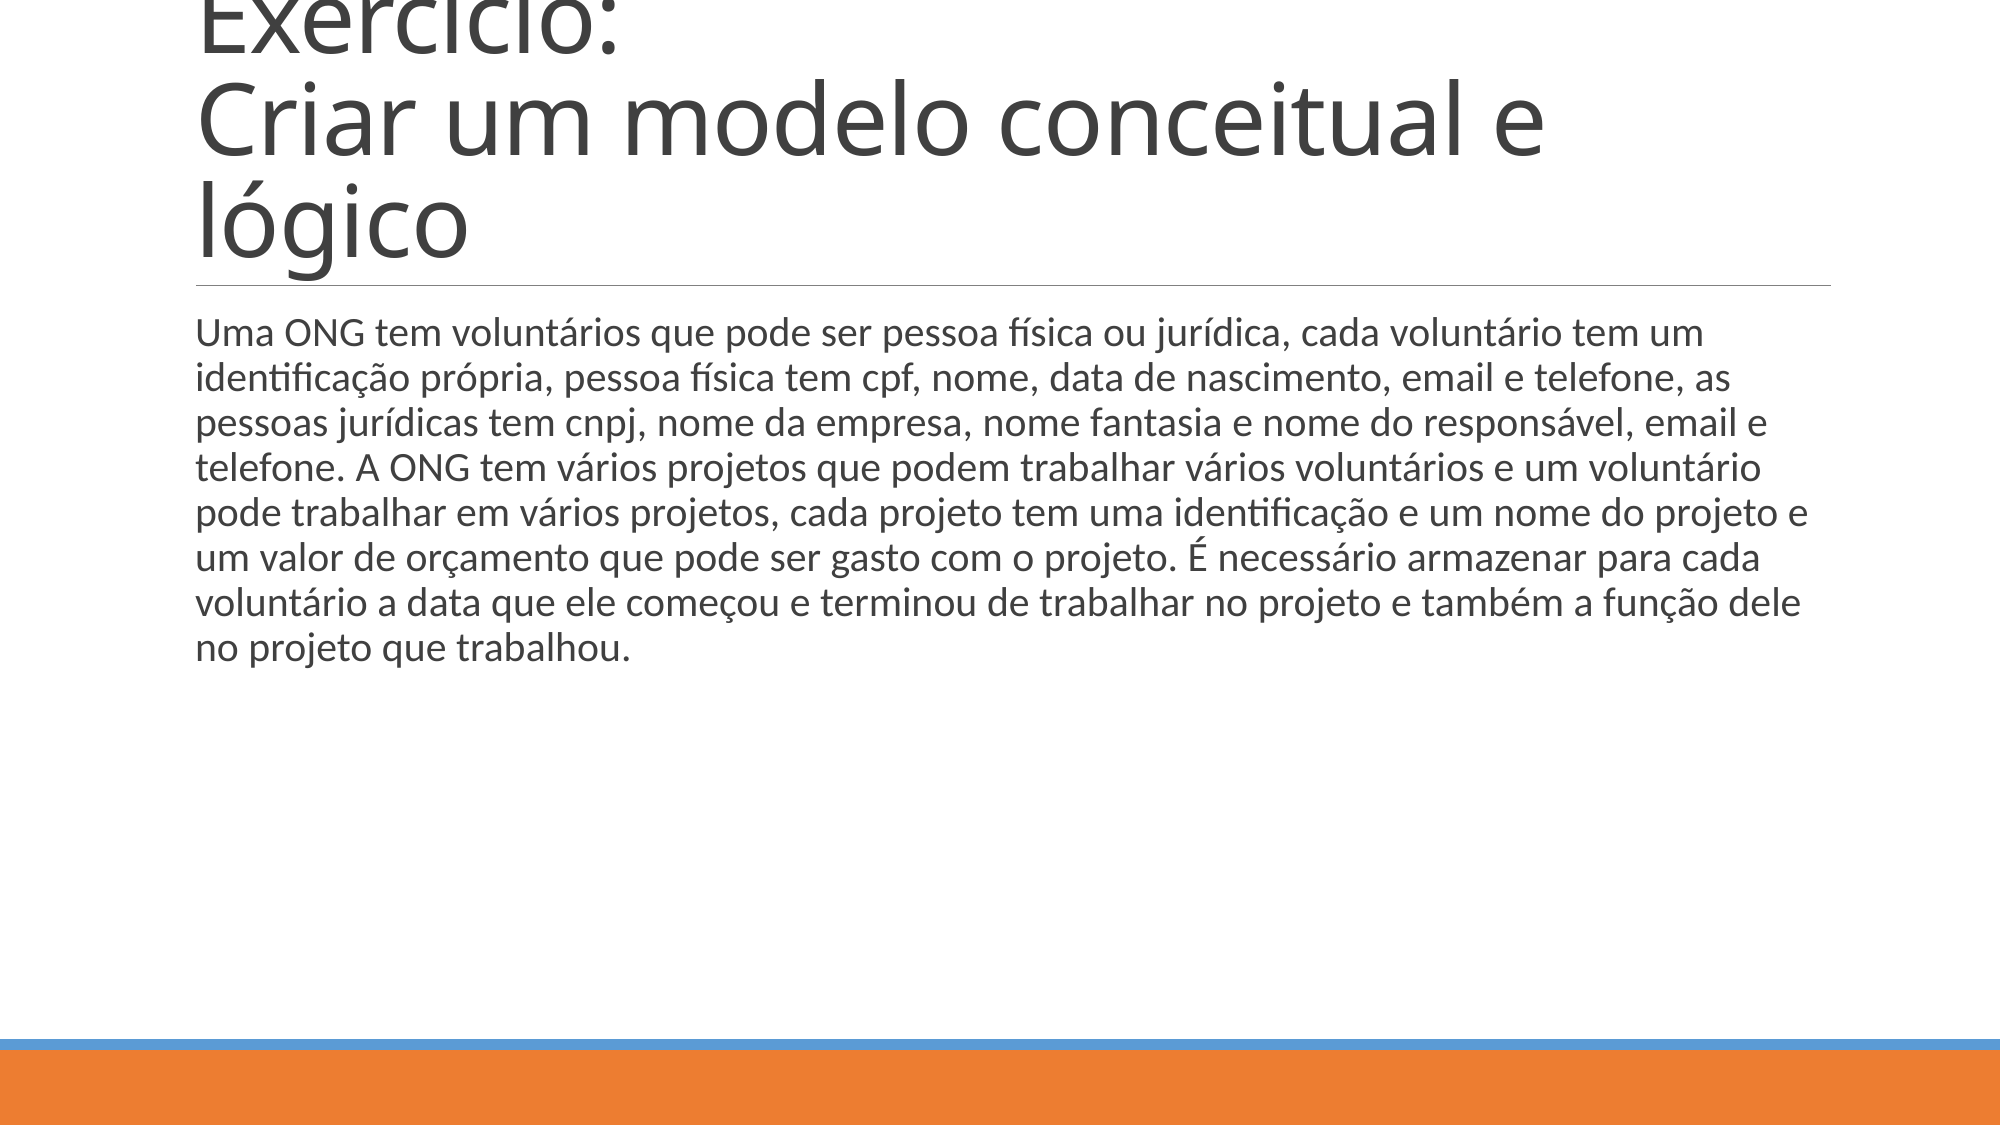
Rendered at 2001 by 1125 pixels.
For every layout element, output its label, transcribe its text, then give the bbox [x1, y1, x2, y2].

title Exercício: Criar um modelo conceitual e lógico [180, 47, 1830, 285]
list Uma ONG tem voluntários que pode ser pessoa física ou jurídica, cada voluntário tem um identificação própria, pessoa física tem cpf, nome, data de nascimento, email e telefone, as pessoas jurídicas tem cnpj, nome da empresa, nome fantasia e nome do responsável, email e telefone. A ONG tem vários projetos que podem trabalhar vários voluntários e um voluntário pode trabalhar em vários projetos, cada projeto tem uma identificação e um nome do projeto e um valor de orçamento que pode ser gasto com o projeto. É necessário armazenar para cada voluntário a data que ele começou e terminou de trabalhar no projeto e também a função dele no projeto que trabalhou. [180, 302, 1830, 963]
